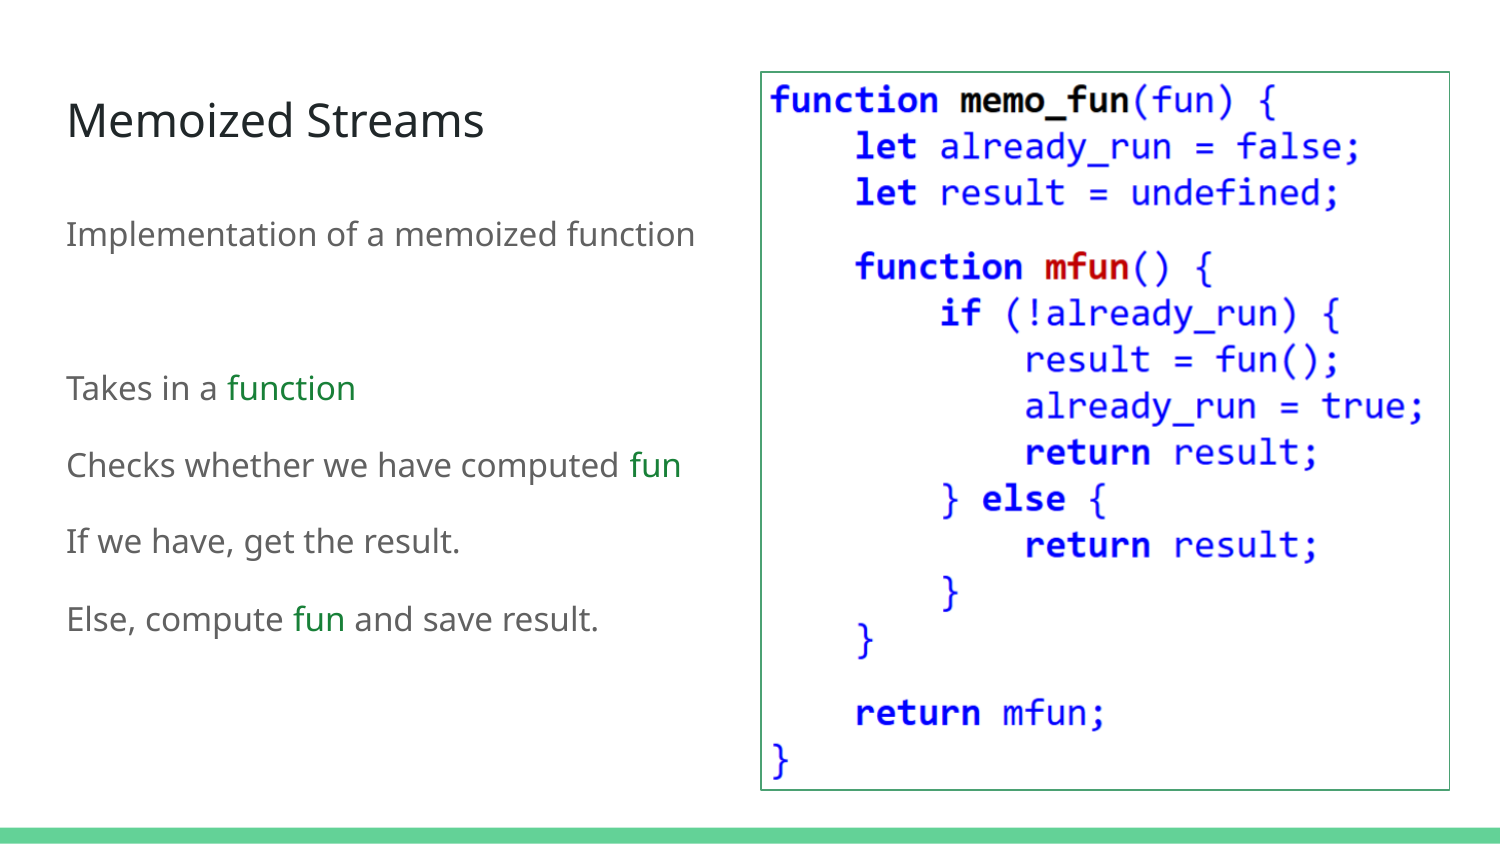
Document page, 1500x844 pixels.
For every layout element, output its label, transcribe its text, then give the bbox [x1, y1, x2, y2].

picture [761, 72, 1450, 790]
list Implementation of a memoized function Takes in a function Checks whether we have computed fun If we have, get the result. Else, compute fun and save result. [51, 189, 1449, 806]
title Memoized Streams [51, 72, 760, 167]
